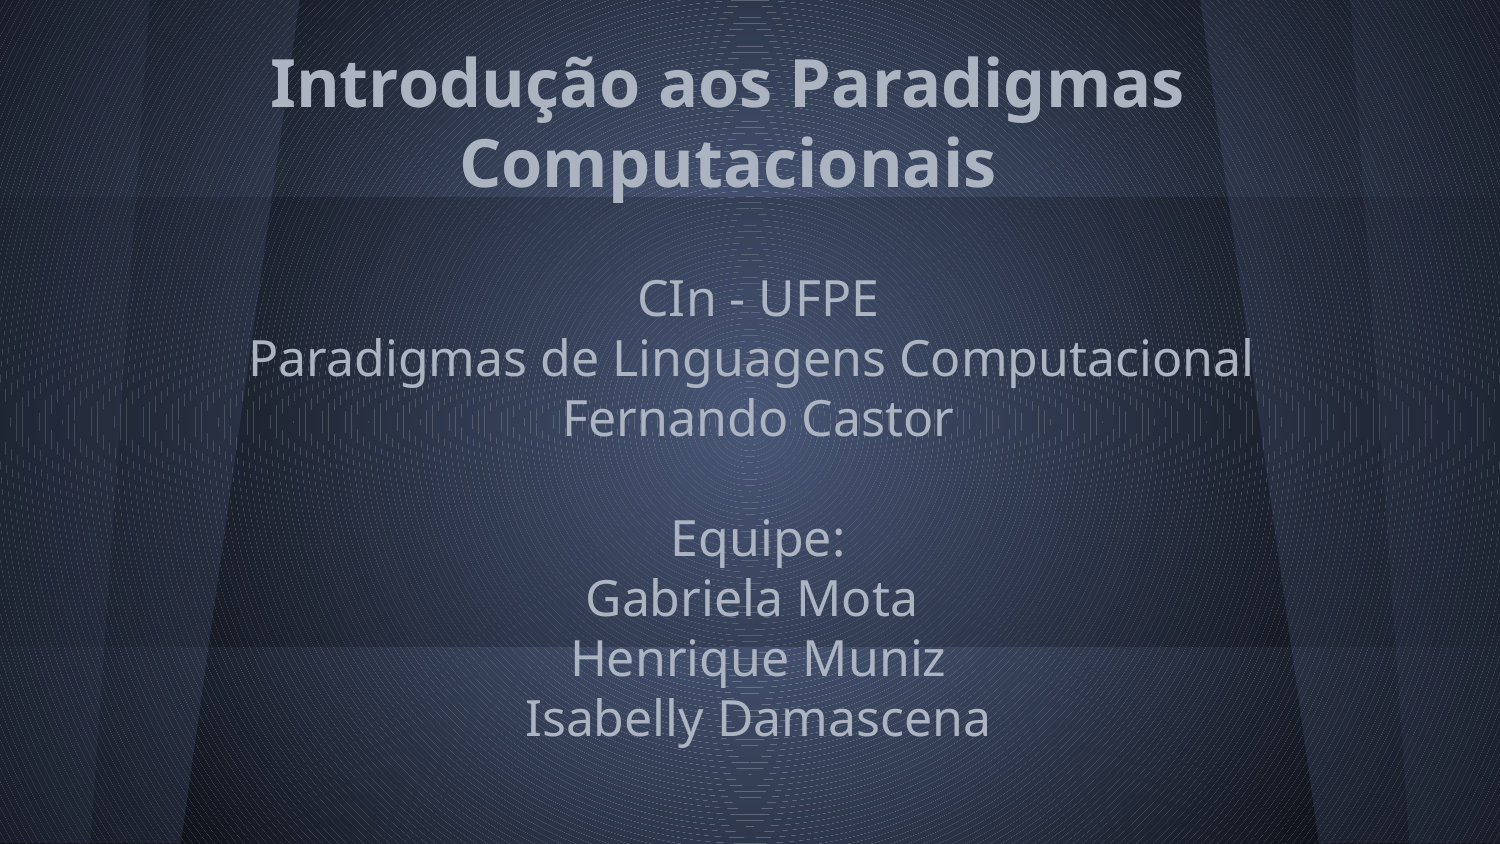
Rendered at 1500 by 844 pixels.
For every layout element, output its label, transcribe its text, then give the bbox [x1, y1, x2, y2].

title Introdução aos Paradigmas Computacionais [90, 12, 1366, 216]
subtitle CIn - UFPE Paradigmas de Linguagens Computacional Fernando Castor Equipe: Gabriela Mota Henrique Muniz Isabelly Damascena [120, 251, 1396, 798]
